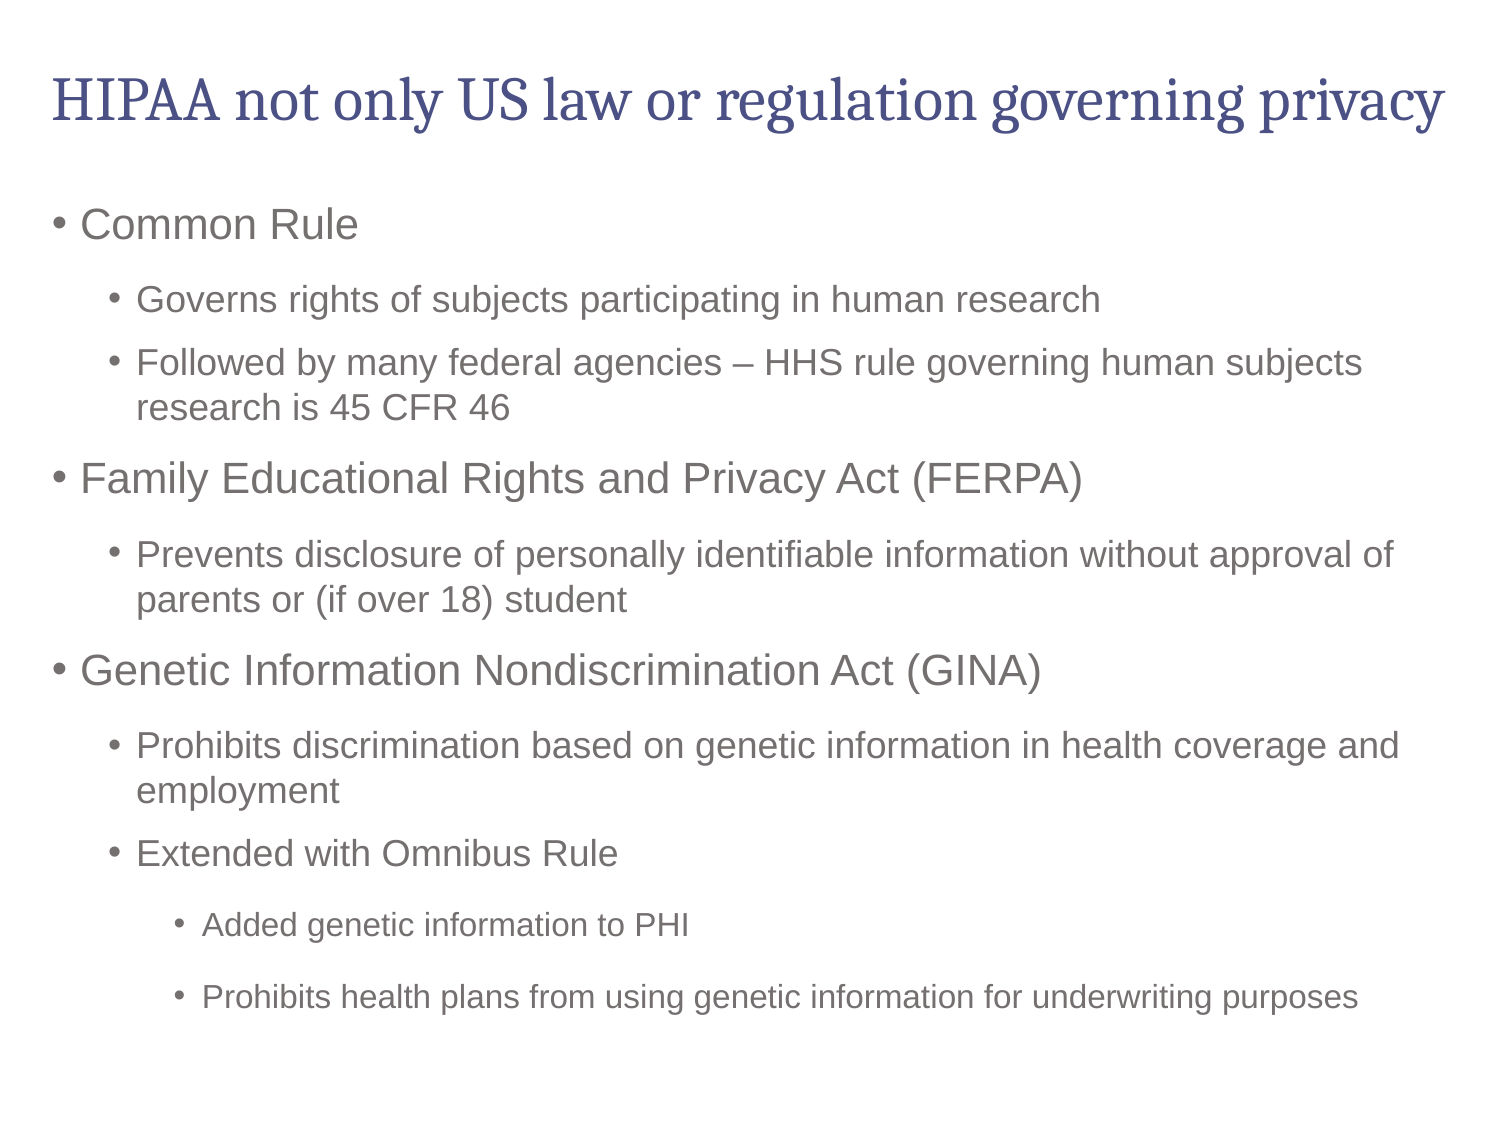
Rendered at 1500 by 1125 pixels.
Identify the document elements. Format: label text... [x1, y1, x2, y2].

list Common Rule Governs rights of subjects participating in human research Followed by many federal agencies – HHS rule governing human subjects research is 45 CFR 46 Family Educational Rights and Privacy Act (FERPA) Prevents disclosure of personally identifiable information without approval of parents or (if over 18) student Genetic Information Nondiscrimination Act (GINA) Prohibits discrimination based on genetic information in health coverage and employment Extended with Omnibus Rule Added genetic information to PHI Prohibits health plans from using genetic information for underwriting purposes [36, 194, 1464, 1057]
title HIPAA not only US law or regulation governing privacy [36, 25, 1464, 175]
